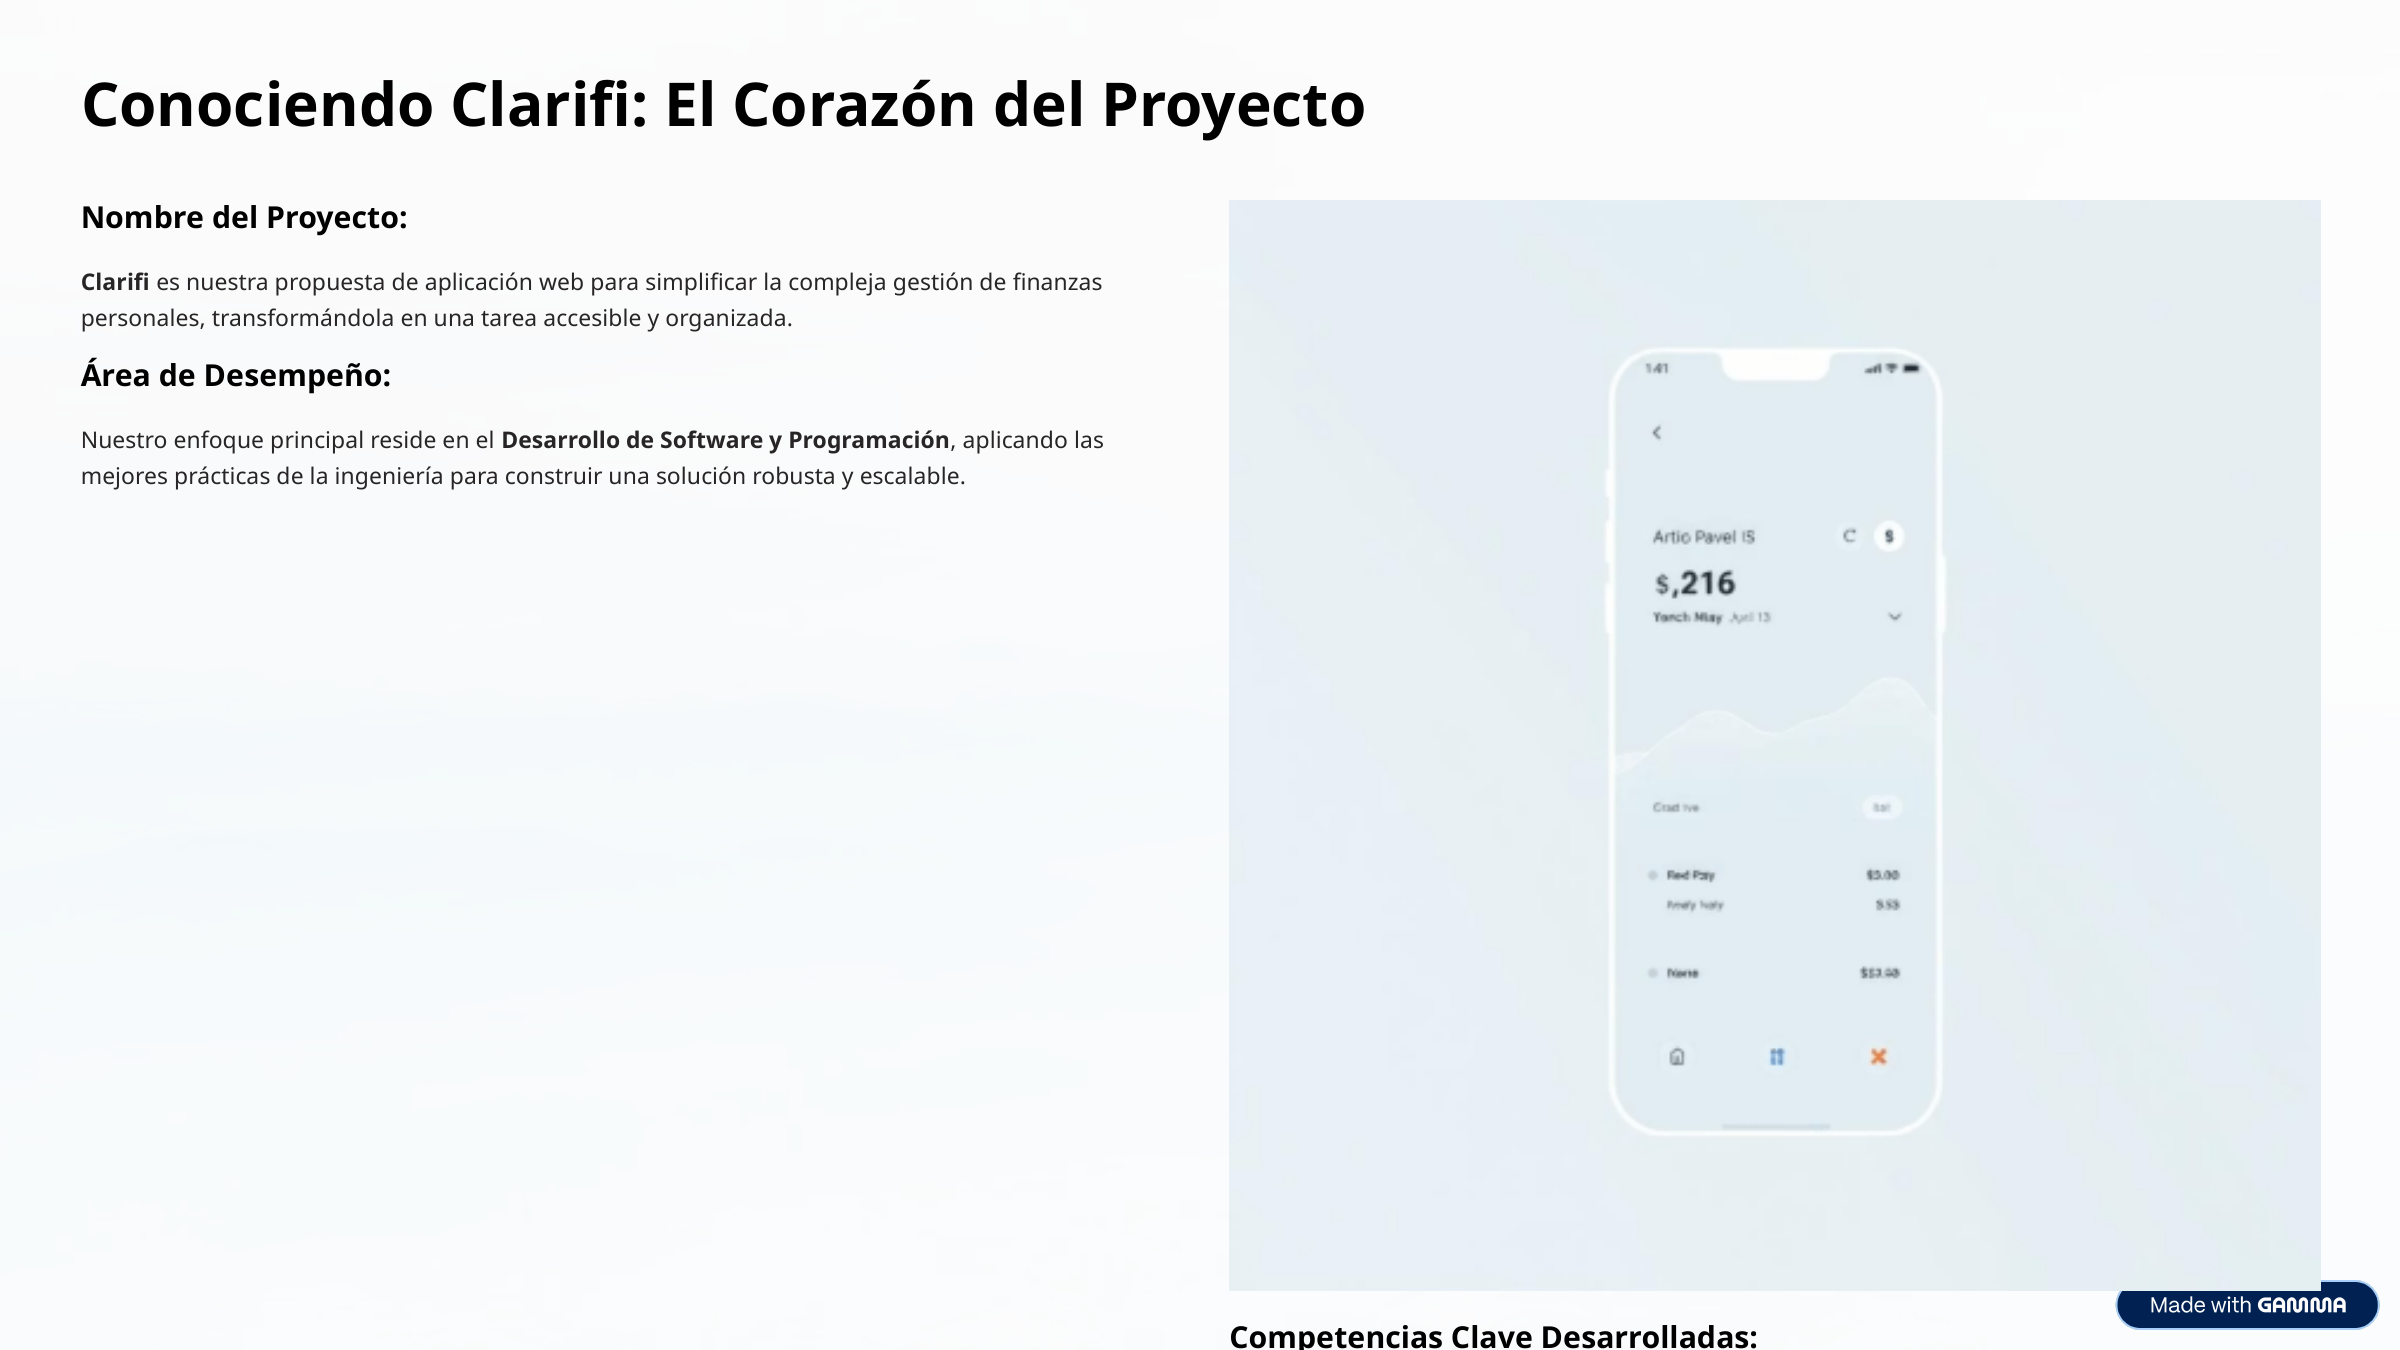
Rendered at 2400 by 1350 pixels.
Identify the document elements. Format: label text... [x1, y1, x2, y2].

text_box Nuestro enfoque principal reside en el Desarrollo de Software y Programación, aplicando las mejores prácticas de la ingeniería para construir una solución robusta y escalable. [80, 416, 1172, 491]
text_box Área de Desempeño: [80, 355, 385, 394]
picture [1229, 200, 2389, 1339]
text_box Clarifi es nuestra propuesta de aplicación web para simplificar la compleja gestión de finanzas personales, transformándola en una tarea accesible y organizada. [80, 258, 1172, 333]
text_box Competencias Clave Desarrolladas: [1229, 1316, 1716, 1350]
text_box Nombre del Proyecto: [80, 197, 385, 236]
text_box Conociendo Clarifi: El Corazón del Proyecto [80, 63, 1291, 140]
